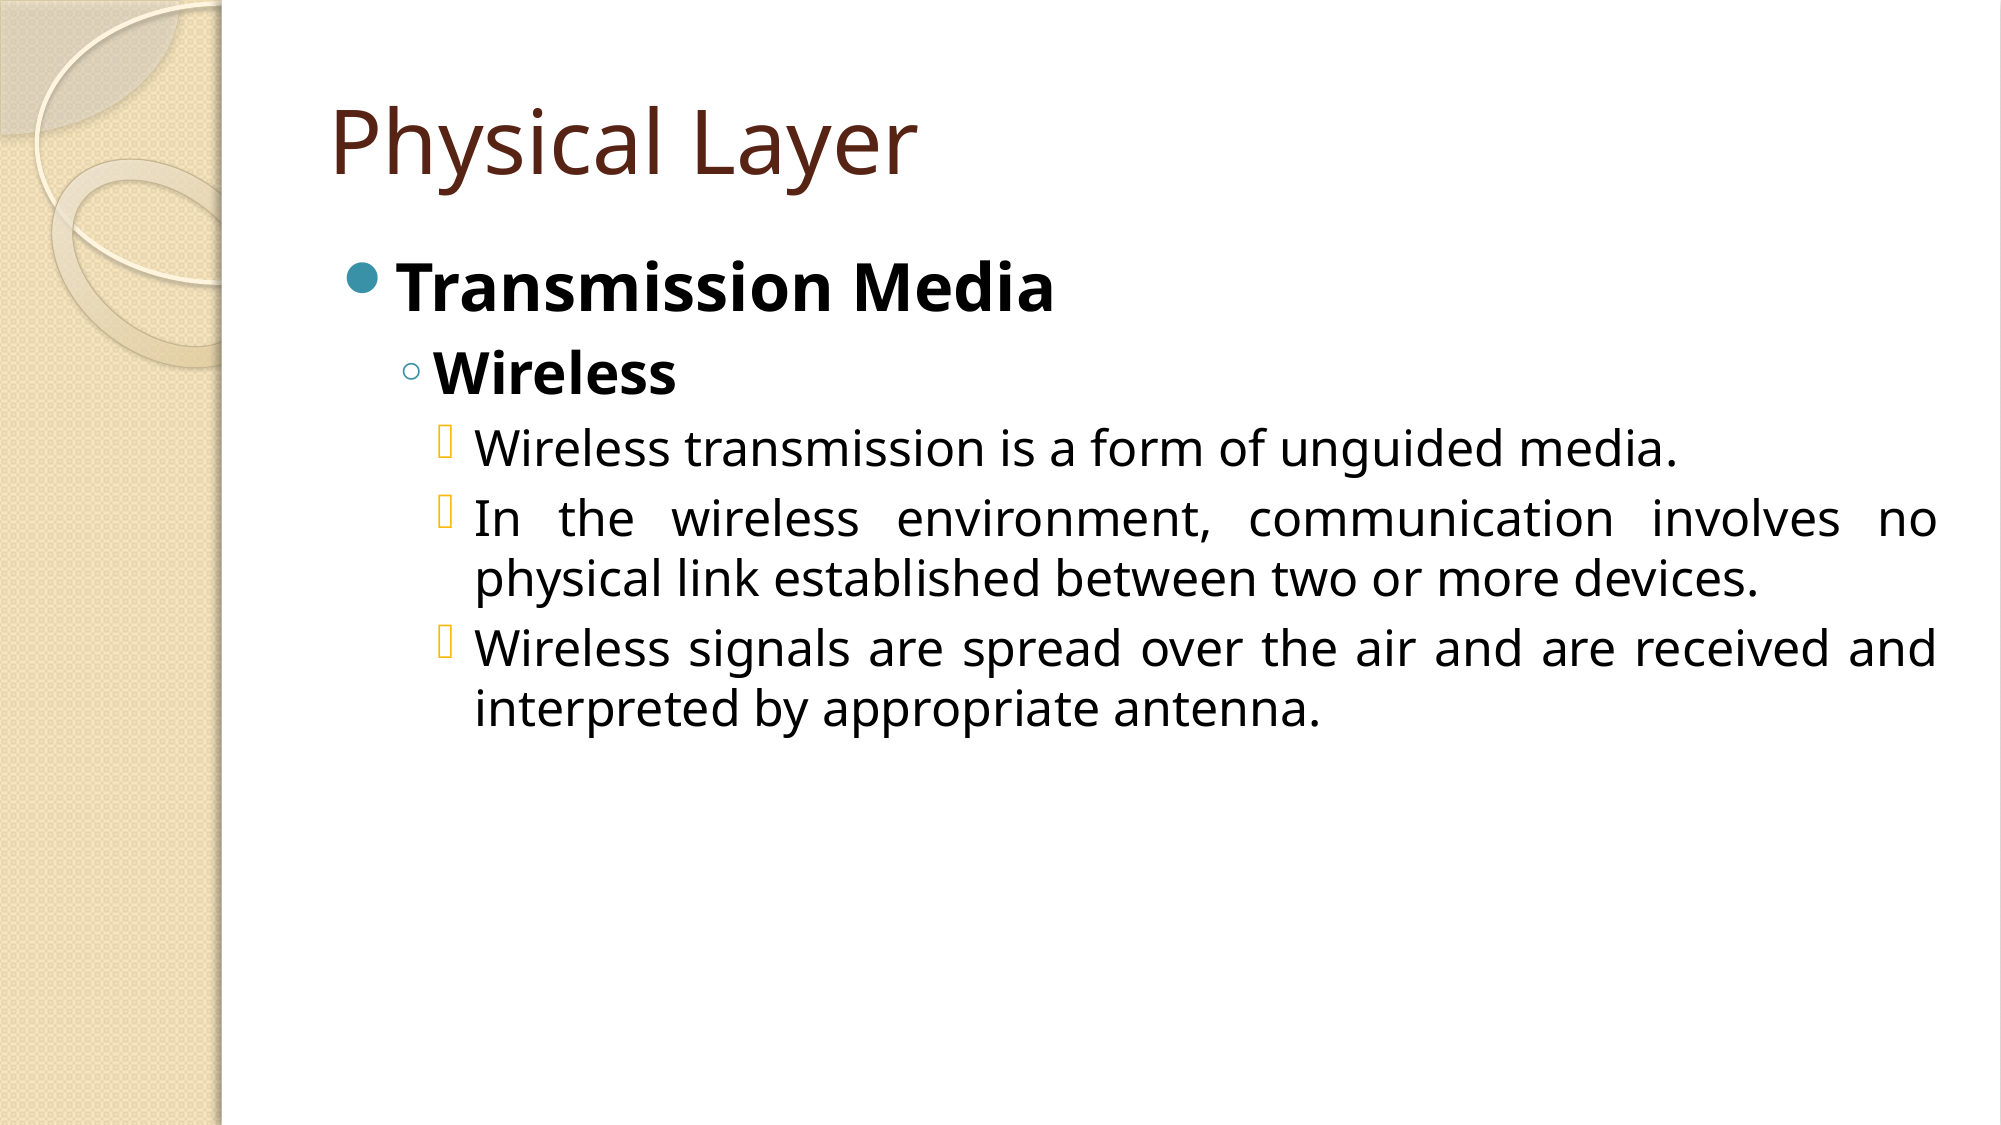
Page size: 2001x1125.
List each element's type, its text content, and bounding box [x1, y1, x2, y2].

list Transmission Media Wireless Wireless transmission is a form of unguided media. In the wireless environment, communication involves no physical link established between two or more devices. Wireless signals are spread over the air and are received and interpreted by appropriate antenna. [313, 237, 1954, 1025]
title Physical Layer [313, 45, 1954, 233]
